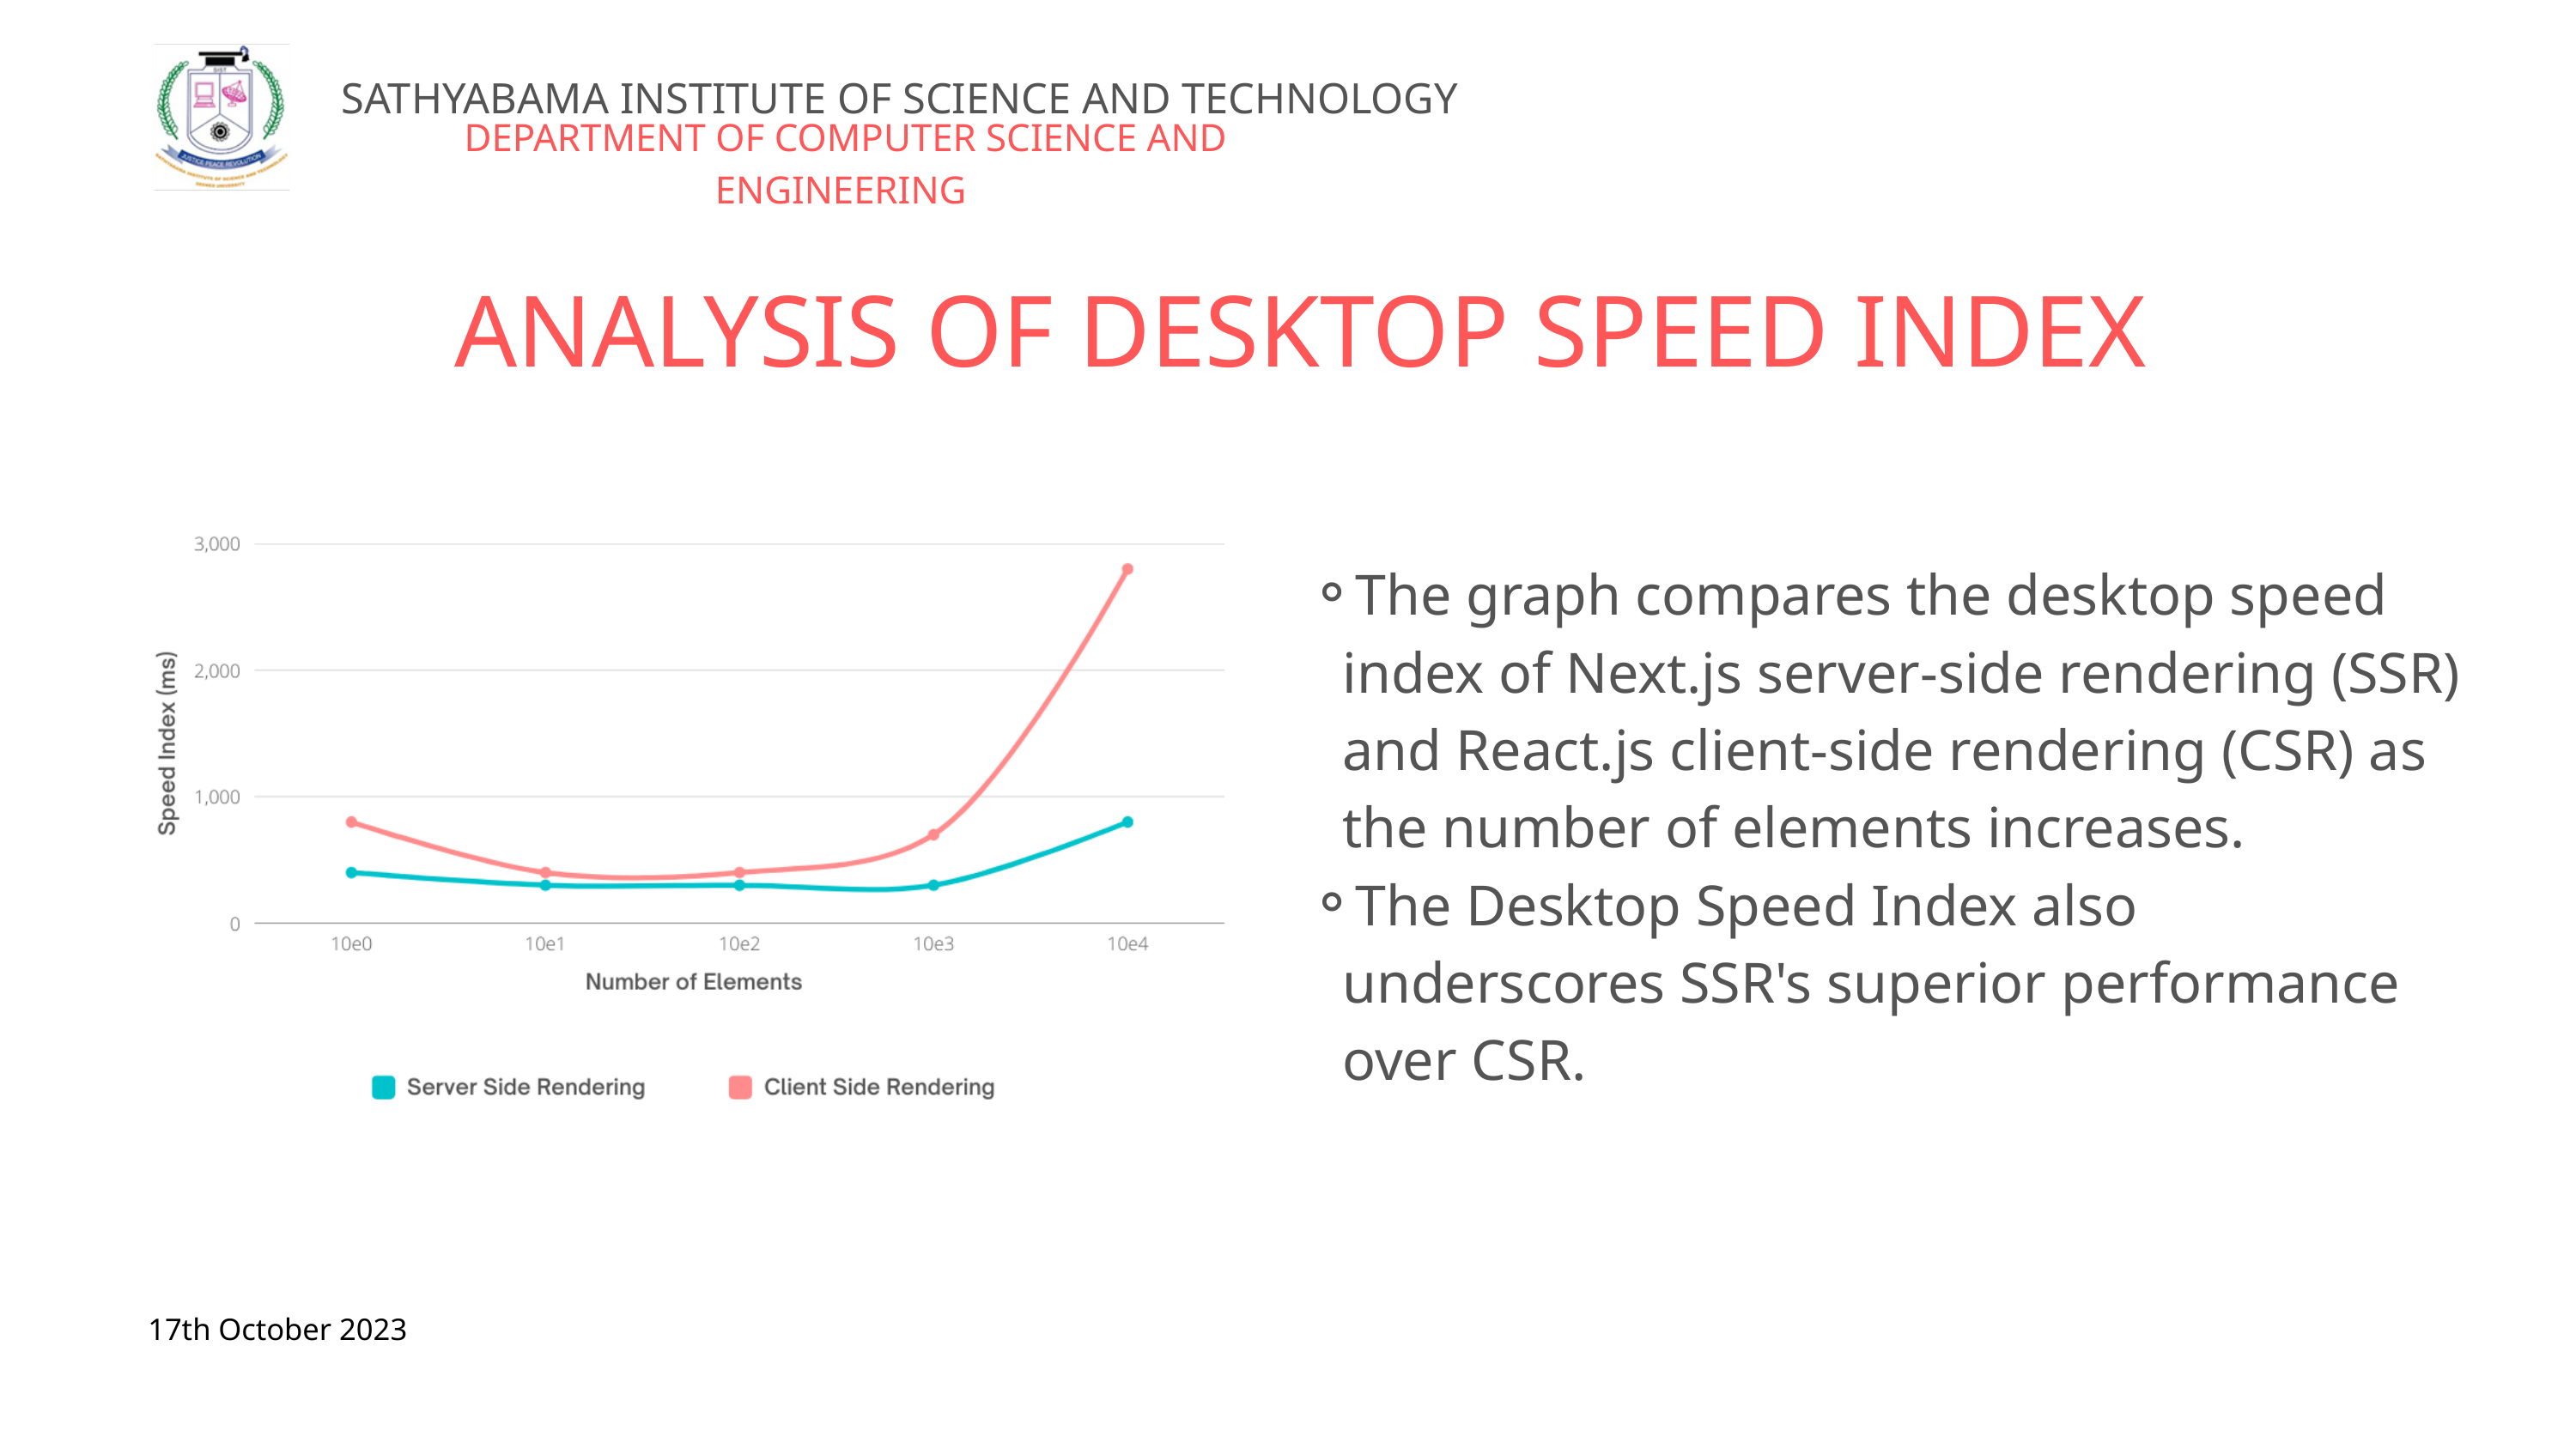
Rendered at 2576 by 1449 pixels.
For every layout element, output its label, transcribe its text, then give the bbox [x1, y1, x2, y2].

text_box DEPARTMENT OF COMPUTER SCIENCE AND ENGINEERING [341, 106, 1351, 212]
text_box SATHYABAMA INSTITUTE OF SCIENCE AND TECHNOLOGY [341, 81, 1520, 123]
text_box 17th October 2023 [144, 1305, 410, 1347]
text_box ANALYSIS OF DESKTOP SPEED INDEX [454, 249, 2576, 387]
text_box [106, 482, 1289, 1143]
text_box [153, 43, 291, 191]
text_box The graph compares the desktop speed index of Next.js server-side rendering (SSR) and React.js client-side rendering (CSR) as the number of elements increases. The Desktop Speed Index also underscores SSR's superior performance over CSR. [1242, 549, 2467, 1092]
